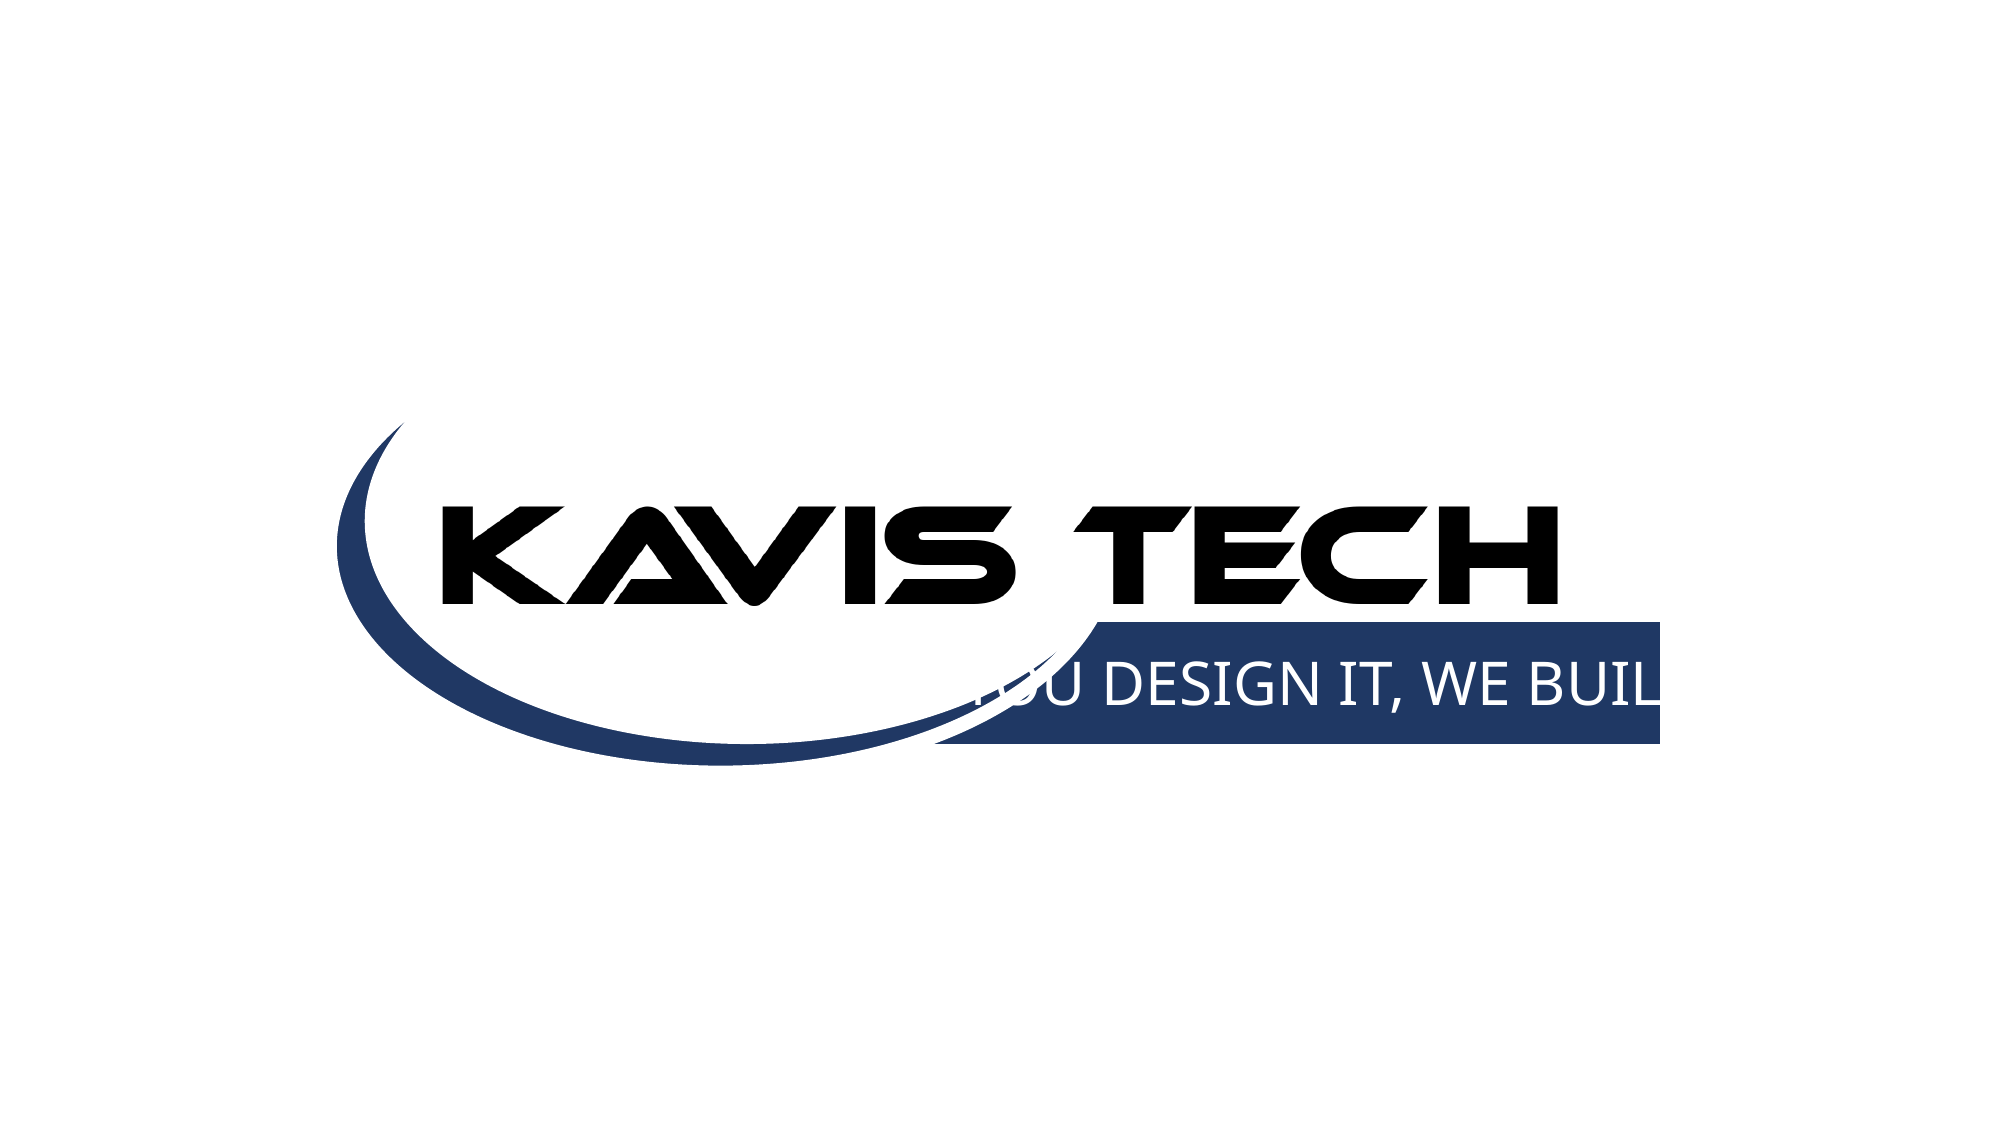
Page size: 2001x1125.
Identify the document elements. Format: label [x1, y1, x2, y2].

text_box [327, 226, 1678, 905]
